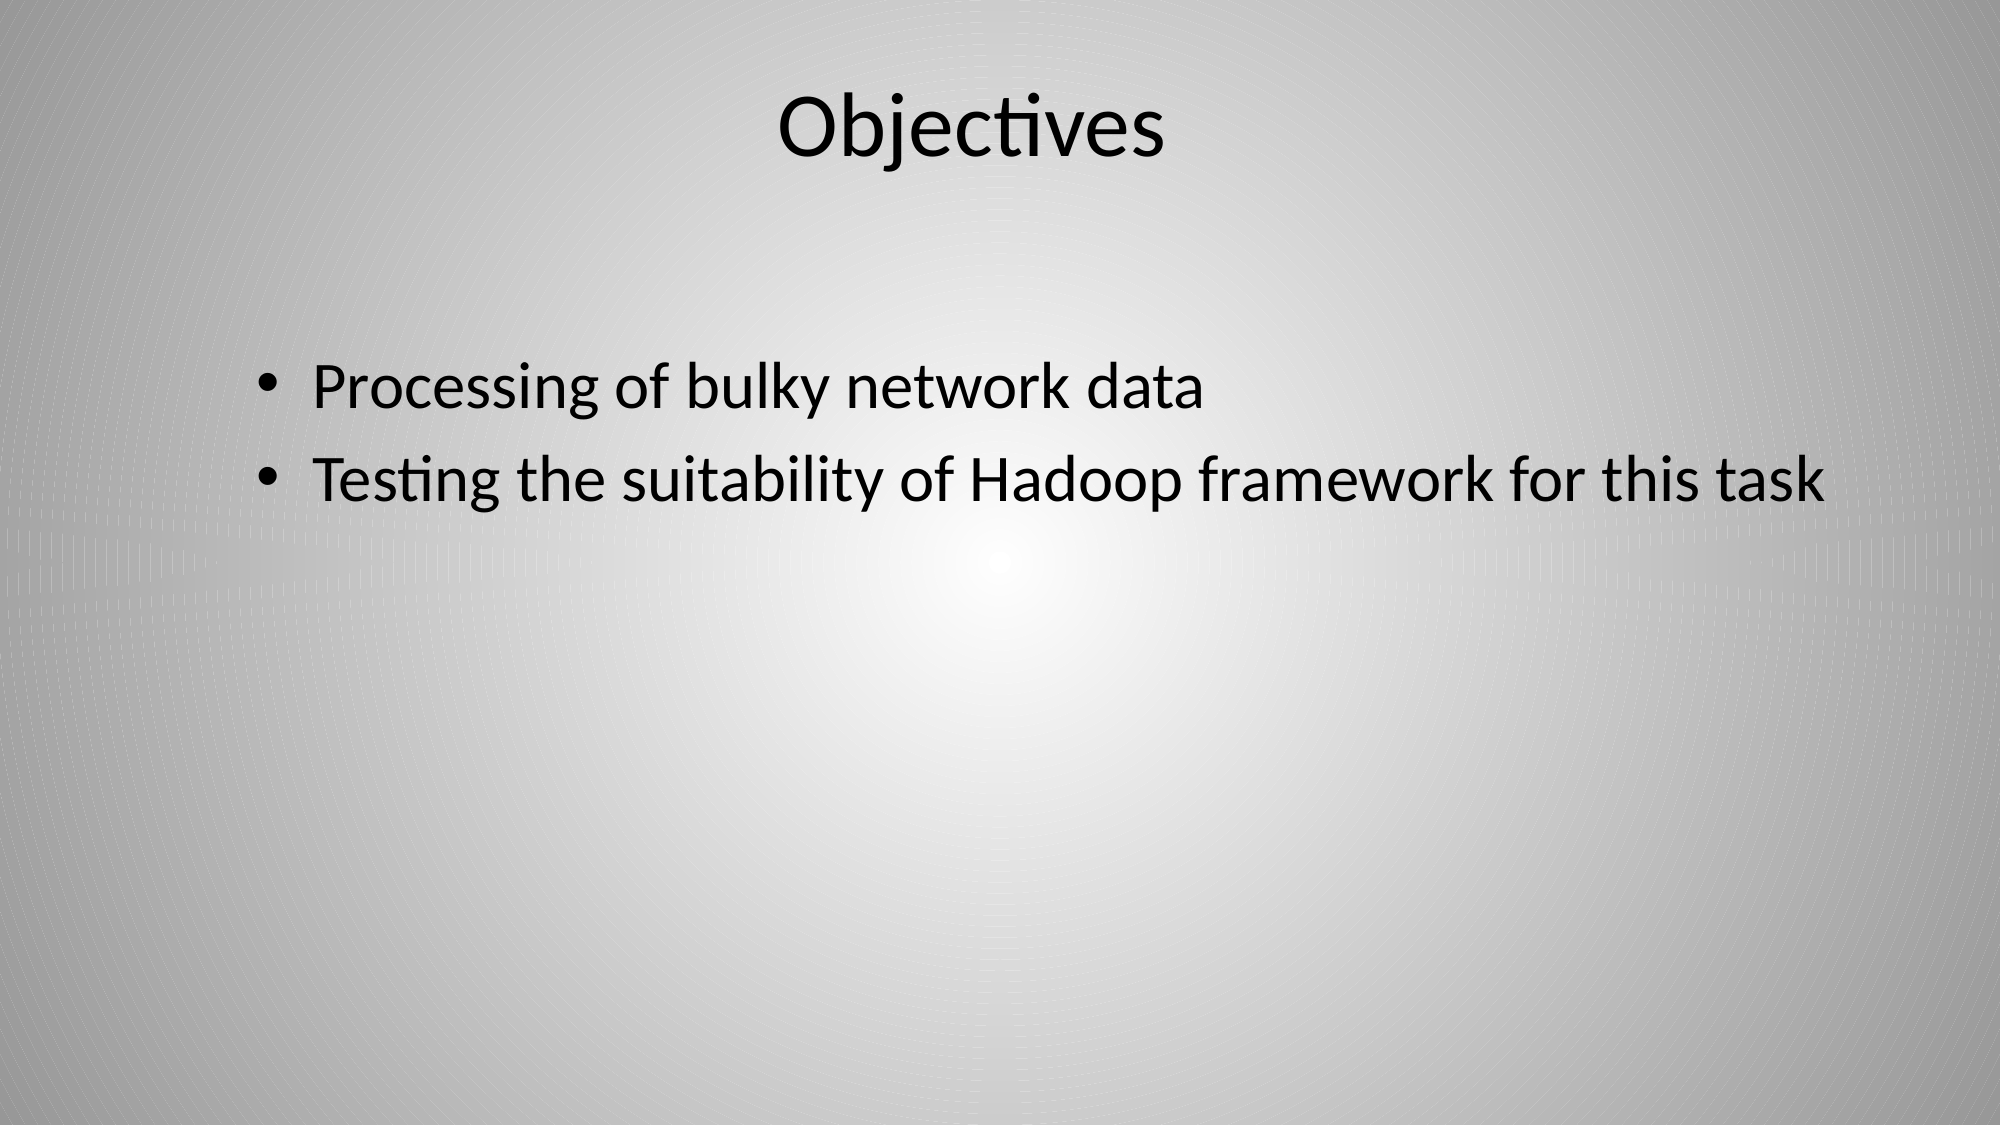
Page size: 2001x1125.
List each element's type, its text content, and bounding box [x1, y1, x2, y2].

list Processing of bulky network data Testing the suitability of Hadoop framework for this task [241, 333, 1902, 603]
title Objectives [526, 26, 1418, 214]
